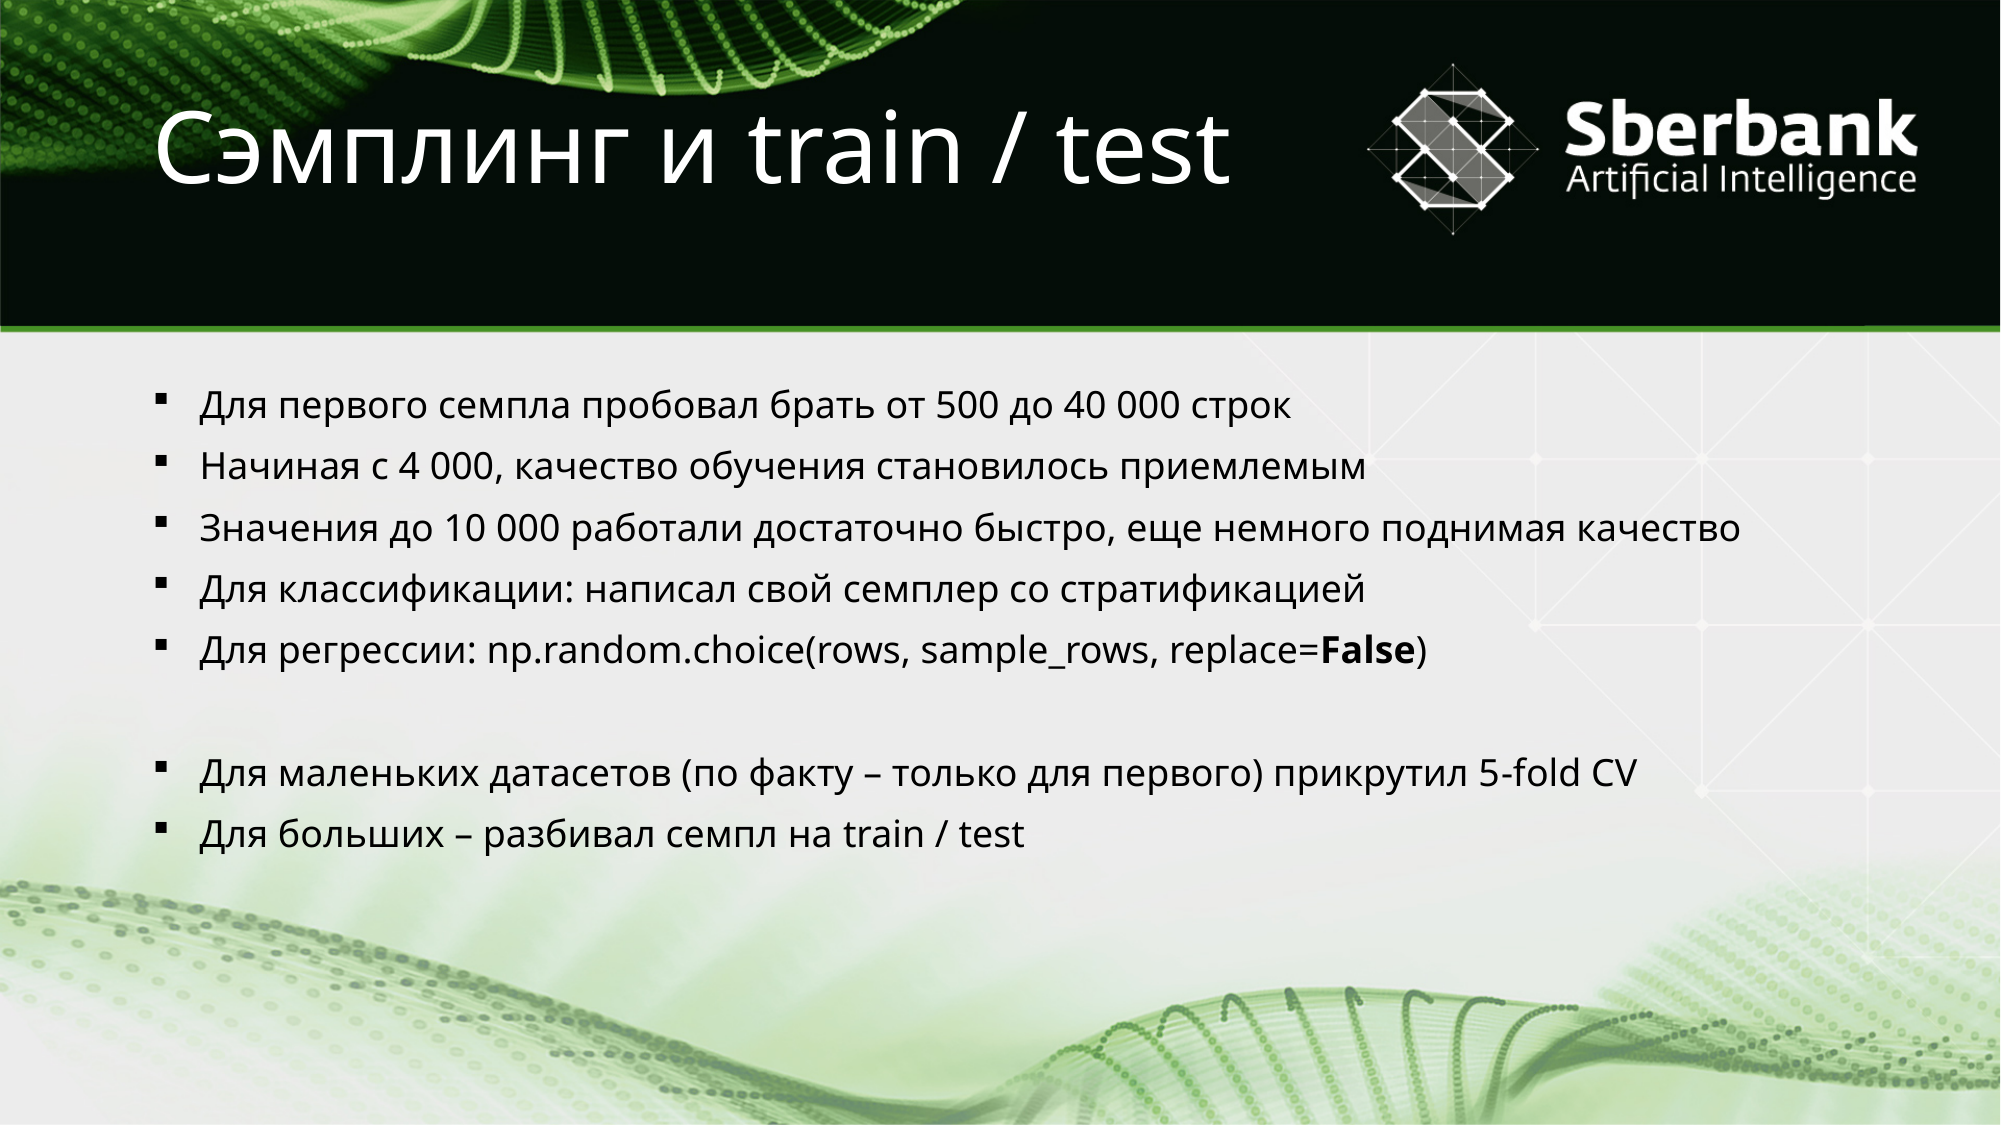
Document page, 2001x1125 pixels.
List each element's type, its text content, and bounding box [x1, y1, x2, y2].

picture [0, 0, 2001, 1125]
list Для первого семпла пробовал брать от 500 до 40 000 строк Начиная с 4 000, качество обучения становилось приемлемым Значения до 10 000 работали достаточно быстро, еще немного поднимая качество Для классификации: написал свой семплер со стратификацией Для регрессии: np.random.choice(rows, sample_rows, replace=False) Для маленьких датасетов (по факту – только для первого) прикрутил 5-fold CV Для больших – разбивал семпл на train / test [137, 378, 1867, 1001]
text_box [1023, 740, 2000, 1125]
title Сэмплинг и train / test [137, 42, 1319, 261]
